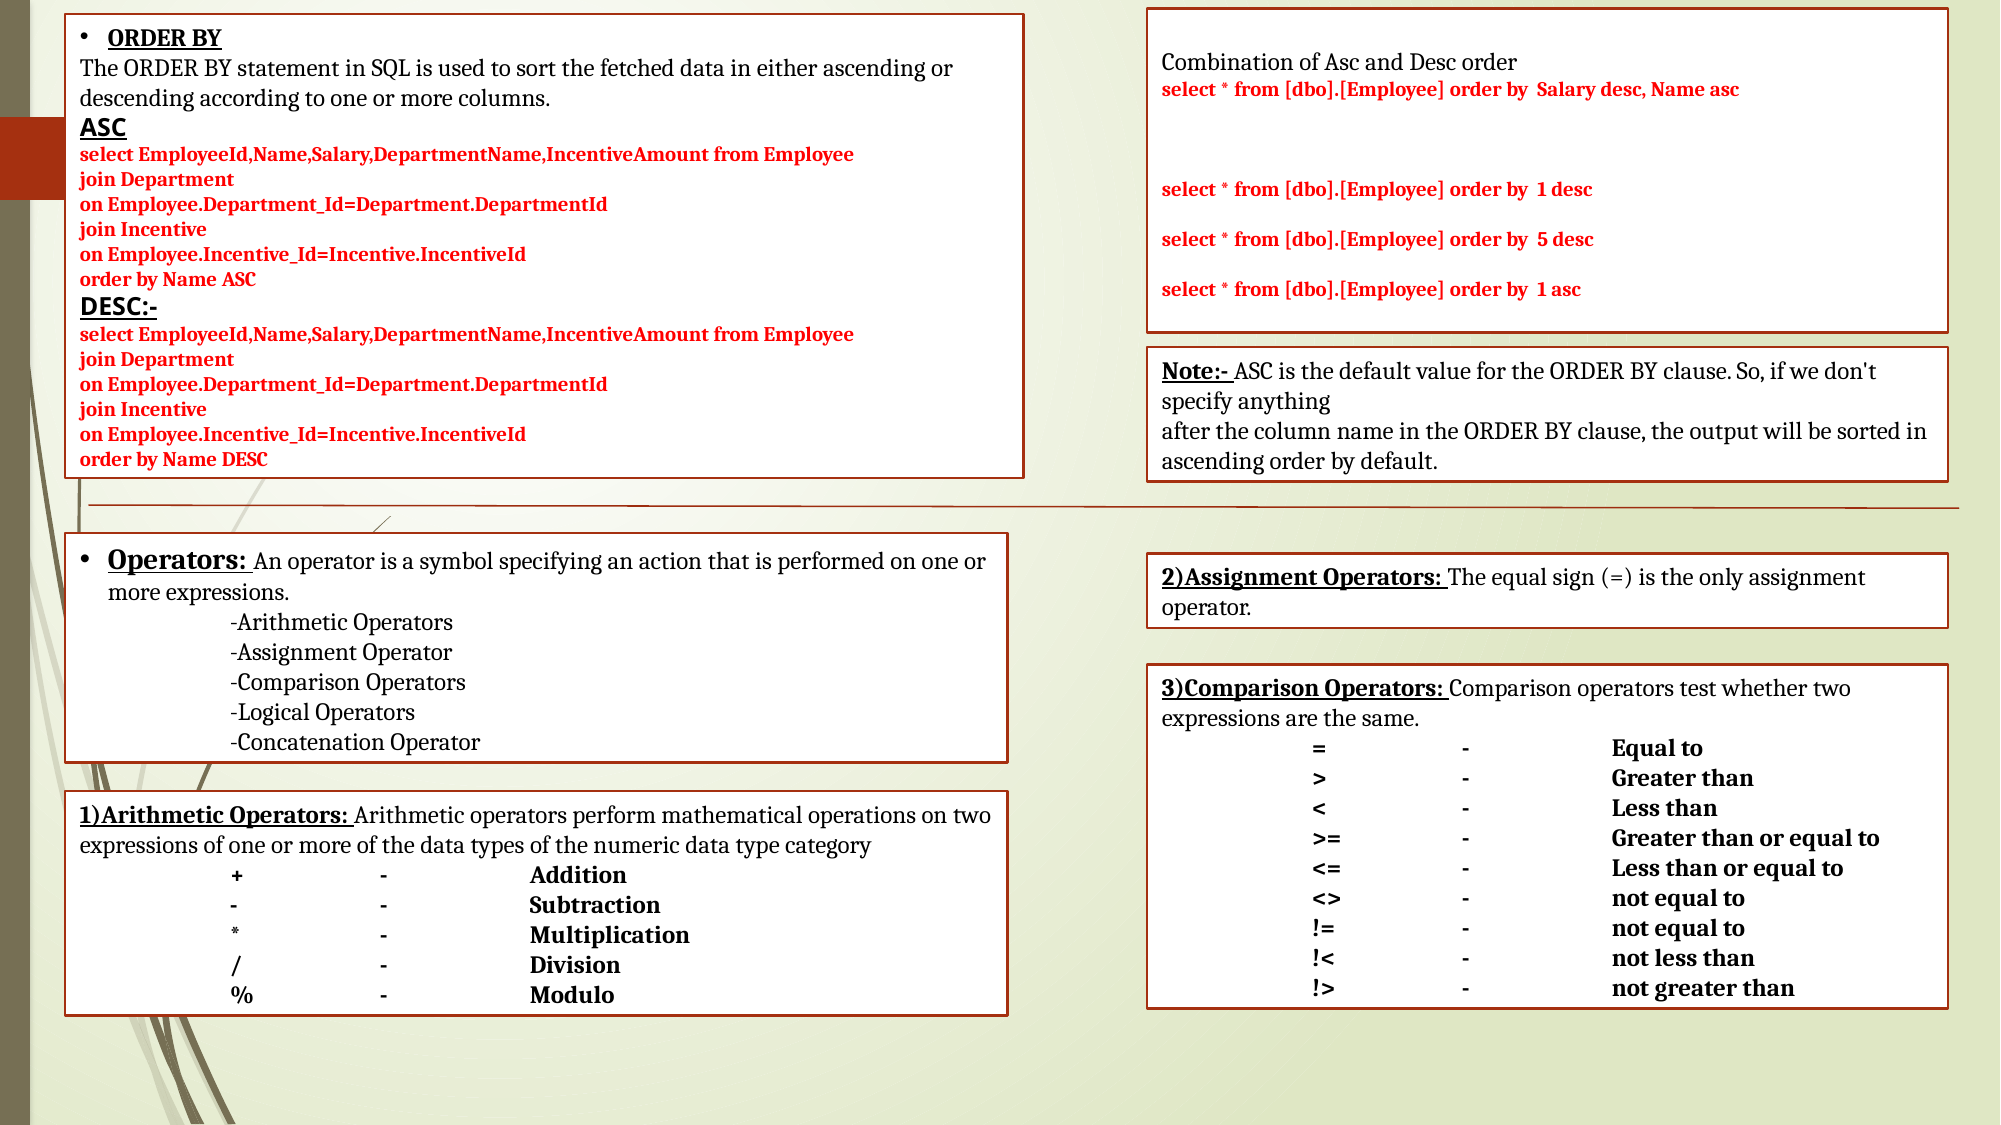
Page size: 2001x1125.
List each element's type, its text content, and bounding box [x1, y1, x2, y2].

text_box Operators: An operator is a symbol specifying an action that is performed on one or more expressions. -Arithmetic Operators -Assignment Operator -Comparison Operators -Logical Operators -Concatenation Operator [64, 532, 1009, 764]
text_box Combination of Asc and Desc order select * from [dbo].[Employee] order by Salary desc, Name asc select * from [dbo].[Employee] order by 1 desc select * from [dbo].[Employee] order by 5 desc select * from [dbo].[Employee] order by 1 asc [1146, 7, 1949, 334]
text_box 1)Arithmetic Operators: Arithmetic operators perform mathematical operations on two expressions of one or more of the data types of the numeric data type category + - Addition - - Subtraction * - Multiplication / - Division % - Modulo [64, 790, 1009, 1017]
text_box 2)Assignment Operators: The equal sign (=) is the only assignment operator. [1146, 552, 1949, 629]
text_box Note:- ASC is the default value for the ORDER BY clause. So, if we don't specify anything after the column name in the ORDER BY clause, the output will be sorted in ascending order by default. [1146, 346, 1949, 483]
text_box 3)Comparison Operators: Comparison operators test whether two expressions are the same. = - Equal to > - Greater than < - Less than >= - Greater than or equal to <= - Less than or equal to <> - not equal to != - not equal to !< - not less than !> - not greater than [1146, 663, 1949, 1010]
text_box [88, 504, 1959, 509]
text_box ORDER BY The ORDER BY statement in SQL is used to sort the fetched data in either ascending or descending according to one or more columns. ASC select EmployeeId,Name,Salary,DepartmentName,IncentiveAmount from Employee join Department on Employee.Department_Id=Department.DepartmentId join Incentive on Employee.Incentive_Id=Incentive.IncentiveId order by Name ASC desc:- select EmployeeId,Name,Salary,DepartmentName,IncentiveAmount from Employee join Department on Employee.Department_Id=Department.DepartmentId join Incentive on Employee.Incentive_Id=Incentive.IncentiveId order by Name DESC [64, 13, 1025, 479]
